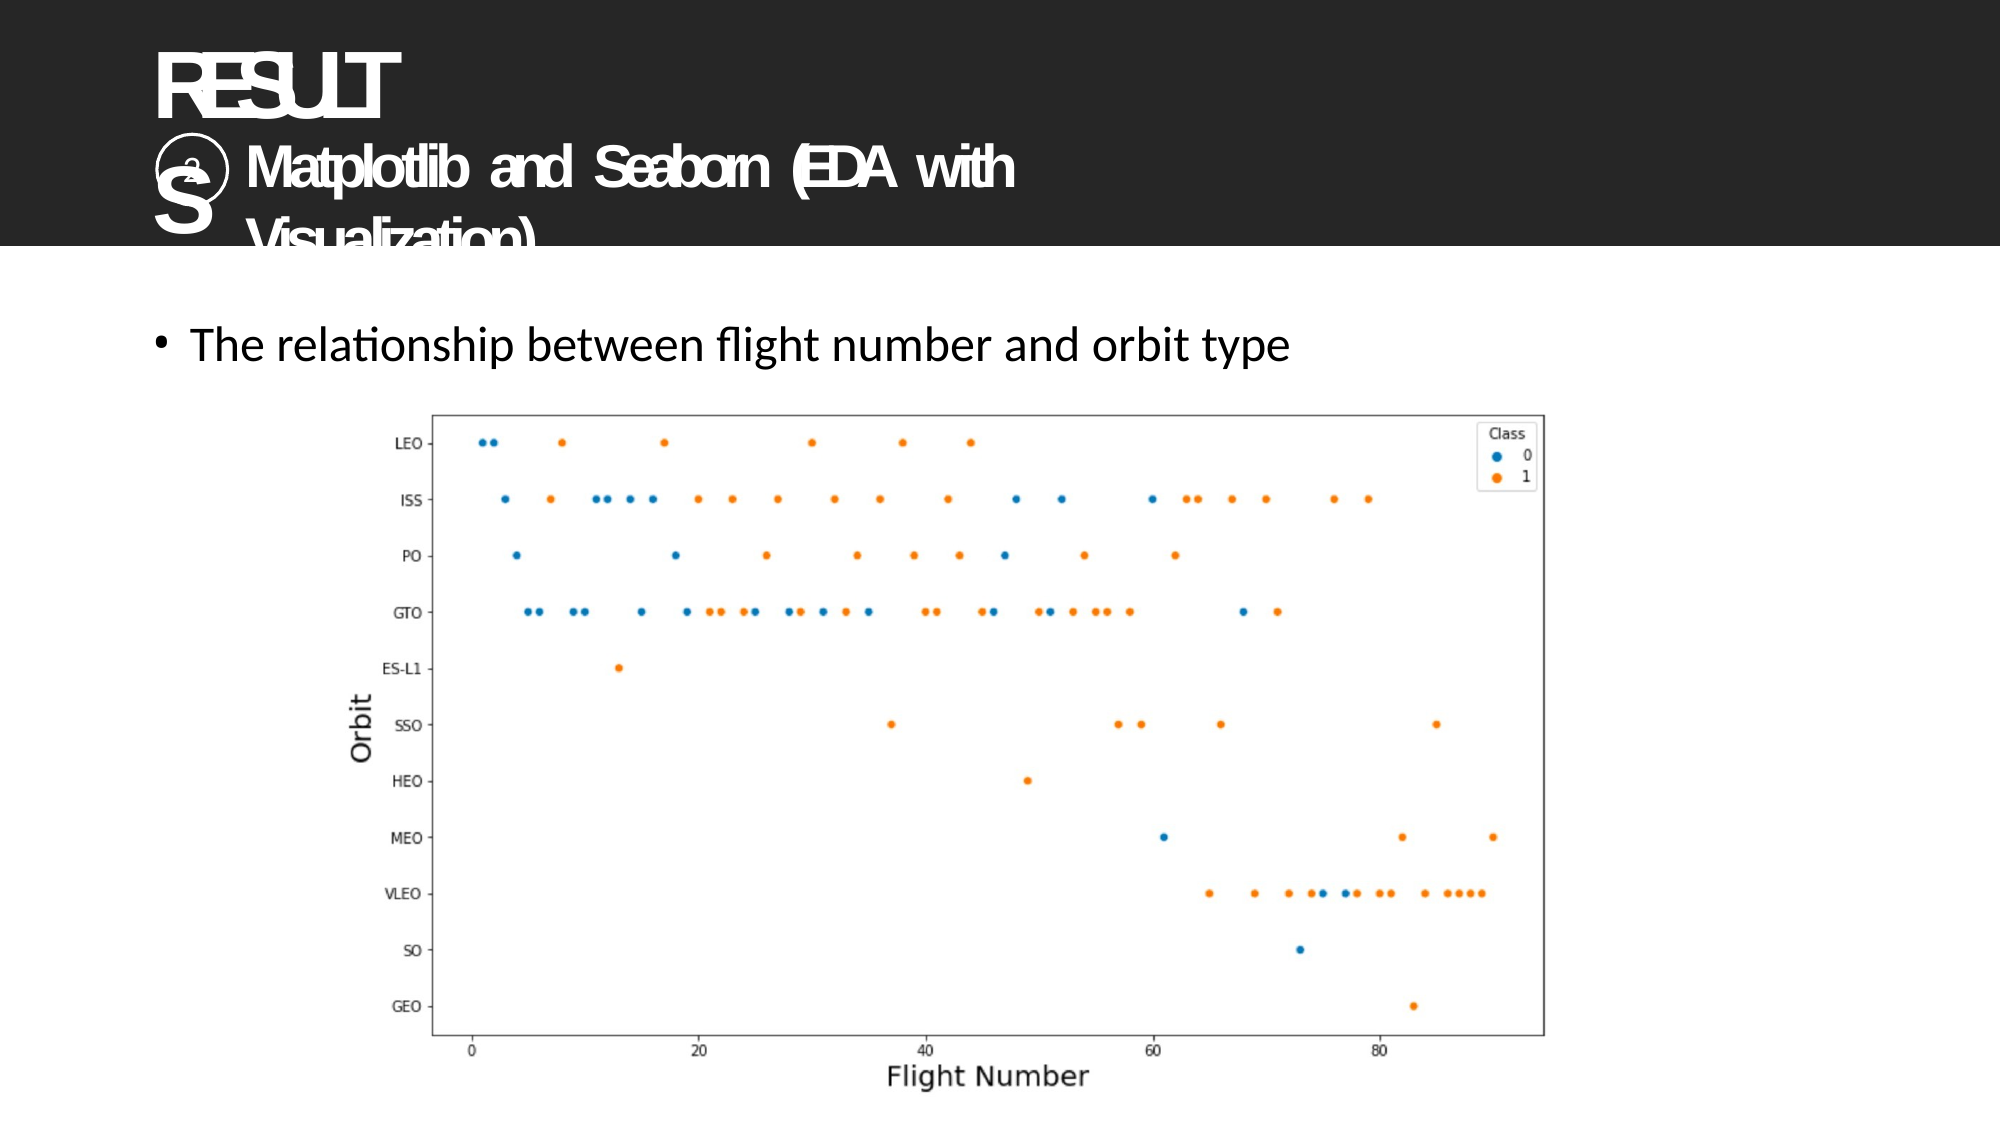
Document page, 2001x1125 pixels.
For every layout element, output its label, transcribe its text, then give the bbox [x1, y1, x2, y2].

text_box [0, 0, 2000, 246]
text_box The relationship between flight number and orbit type [150, 309, 1298, 372]
text_box 2 [180, 142, 204, 190]
picture [344, 413, 1550, 1097]
title RESULTS [150, 21, 431, 254]
text_box [156, 134, 228, 206]
text_box Matplotlib and Seaborn (EDA with Visualization) [243, 125, 1270, 272]
